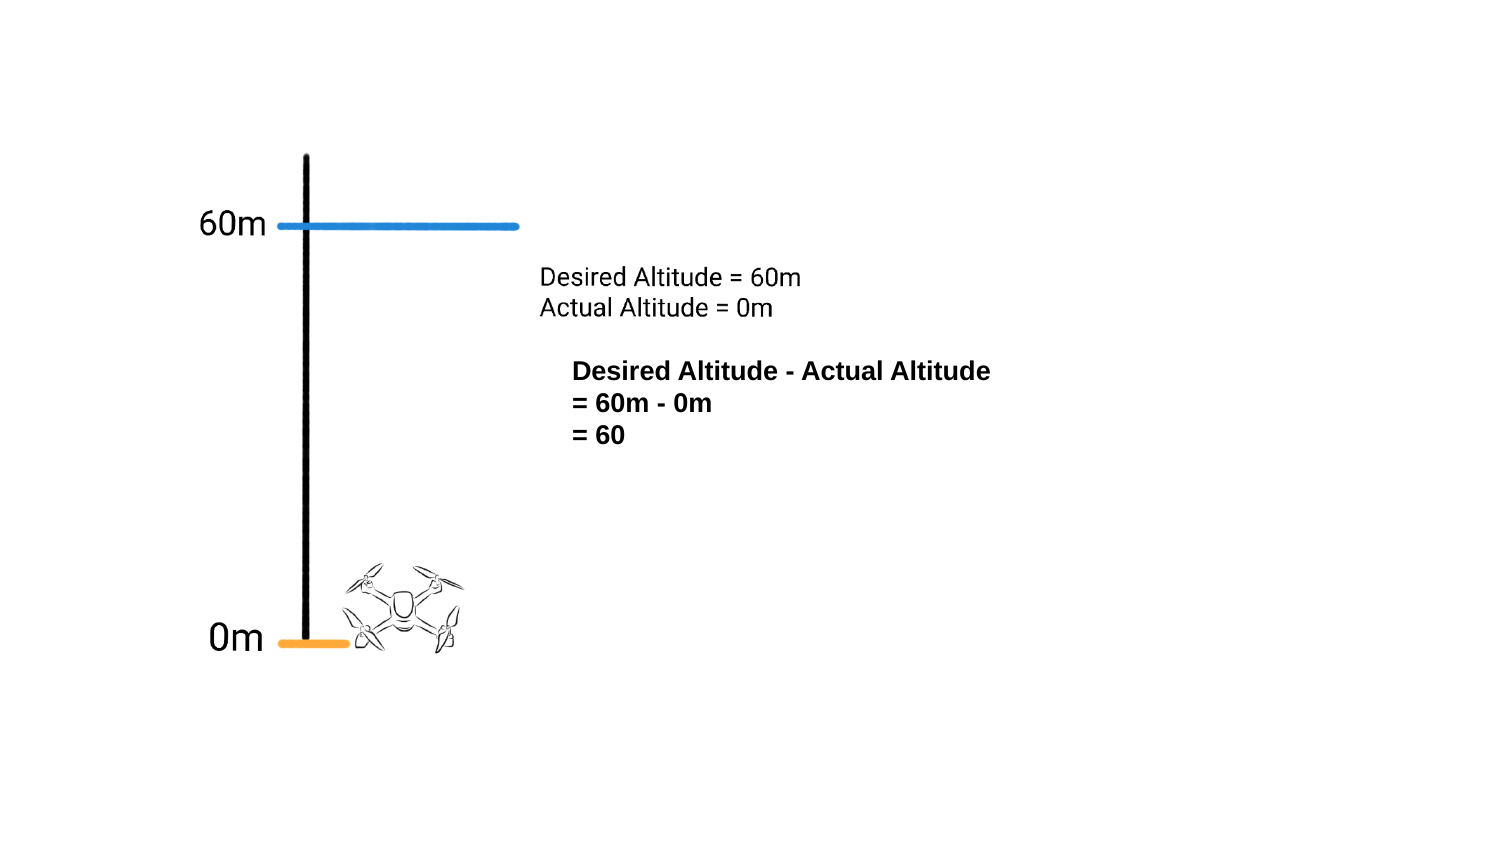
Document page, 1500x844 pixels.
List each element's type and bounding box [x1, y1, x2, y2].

picture [77, 15, 1377, 828]
